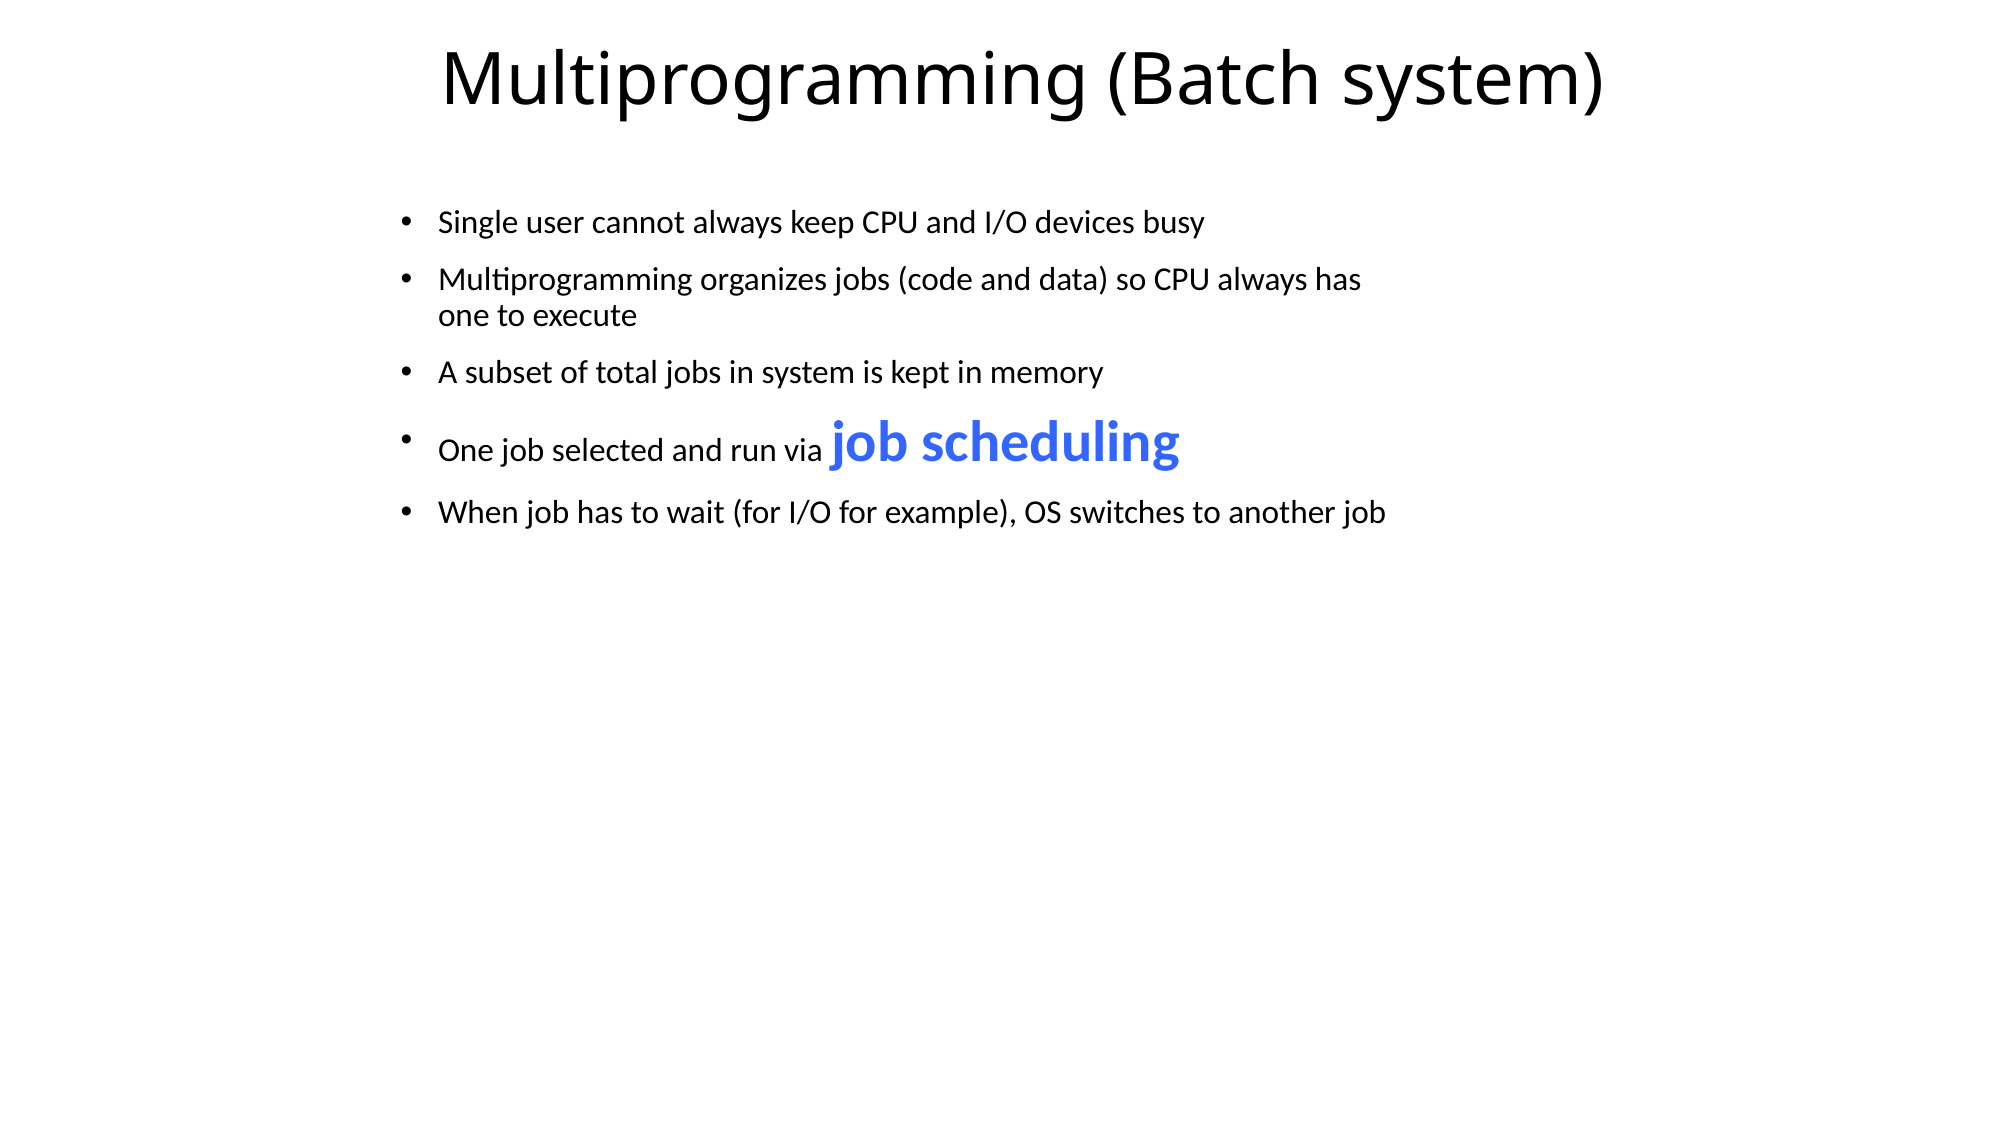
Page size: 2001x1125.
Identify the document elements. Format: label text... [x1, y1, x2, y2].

list Single user cannot always keep CPU and I/O devices busy Multiprogramming organizes jobs (code and data) so CPU always has one to execute A subset of total jobs in system is kept in memory One job selected and run via job scheduling When job has to wait (for I/O for example), OS switches to another job [385, 137, 1426, 989]
title Multiprogramming (Batch system) [425, 33, 1675, 129]
